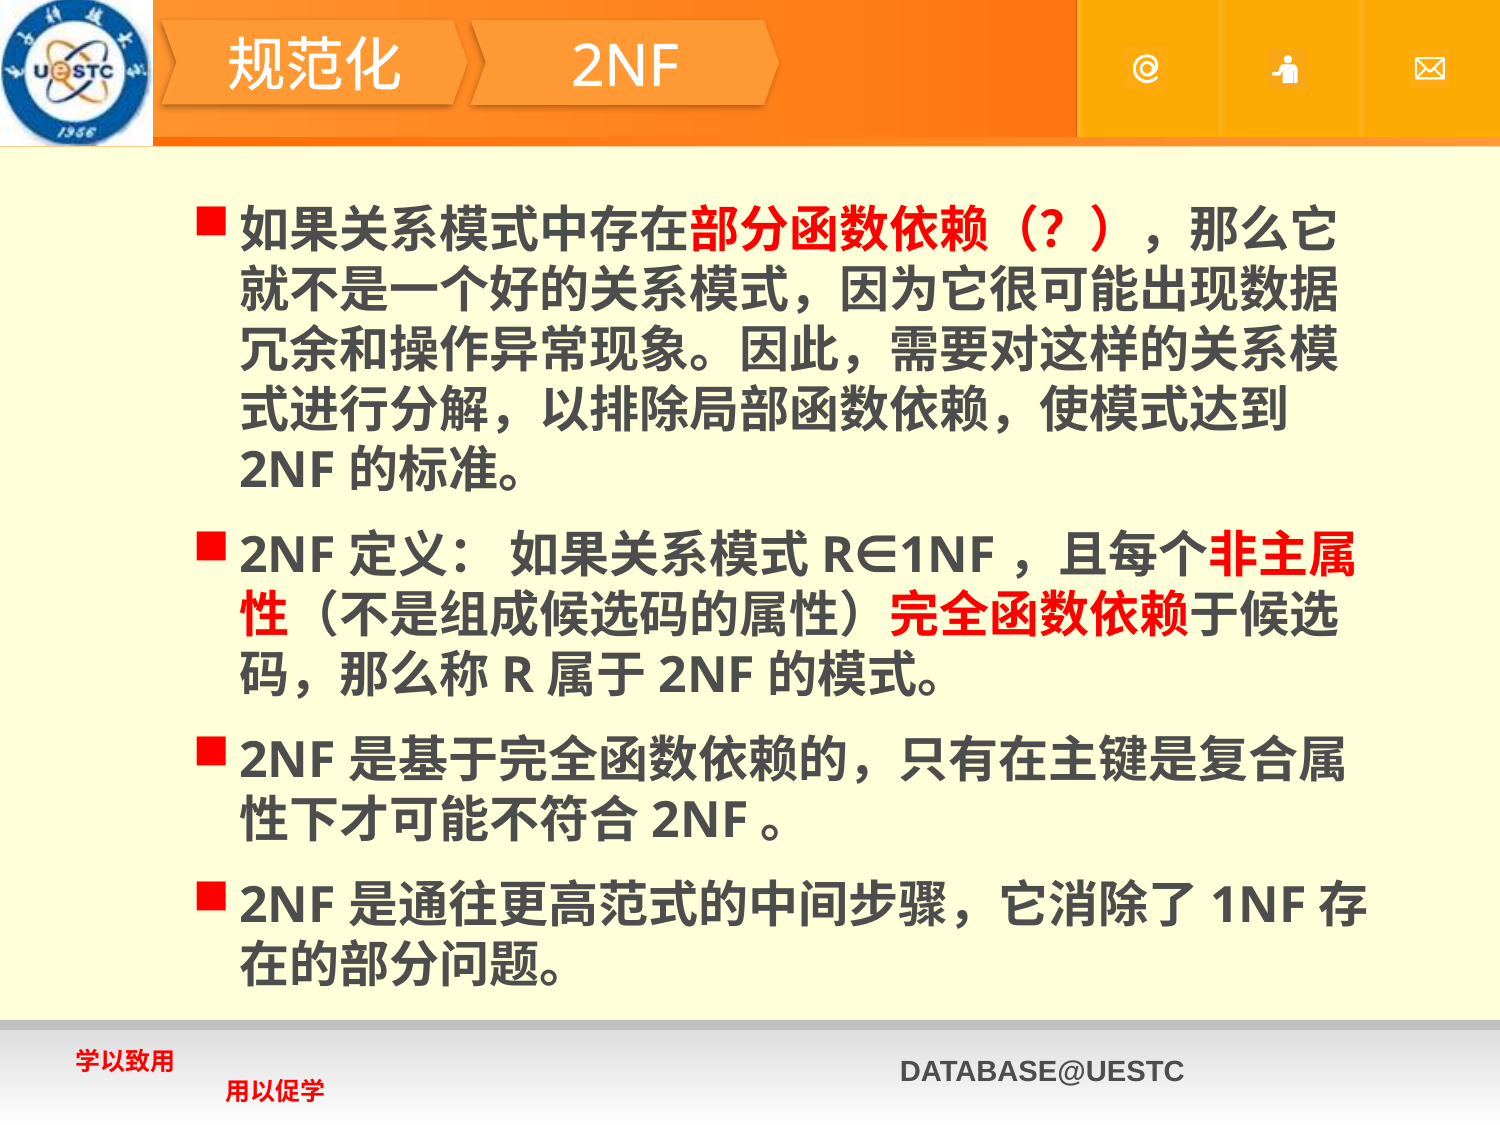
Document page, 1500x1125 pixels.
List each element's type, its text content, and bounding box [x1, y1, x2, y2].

picture [1425, 48, 1450, 89]
text_box 2NF [470, 20, 780, 105]
title [155, 0, 1425, 140]
list 如果关系模式中存在部分函数依赖（？），那么它就不是一个好的关系模式，因为它很可能出现数据冗余和操作异常现象。因此，需要对这样的关系模式进行分解，以排除局部函数依赖，使模式达到2NF的标准。 2NF定义： 如果关系模式R∈1NF，且每个非主属性（不是组成候选码的属性）完全函数依赖于候选码，那么称R属于2NF的模式。 2NF是基于完全函数依赖的，只有在主键是复合属性下才可能不符合2NF。 2NF是通往更高范式的中间步骤，它消除了1NF存在的部分问题。 [102, 190, 1397, 990]
picture [0, 0, 153, 146]
text_box 规范化 [161, 19, 468, 105]
